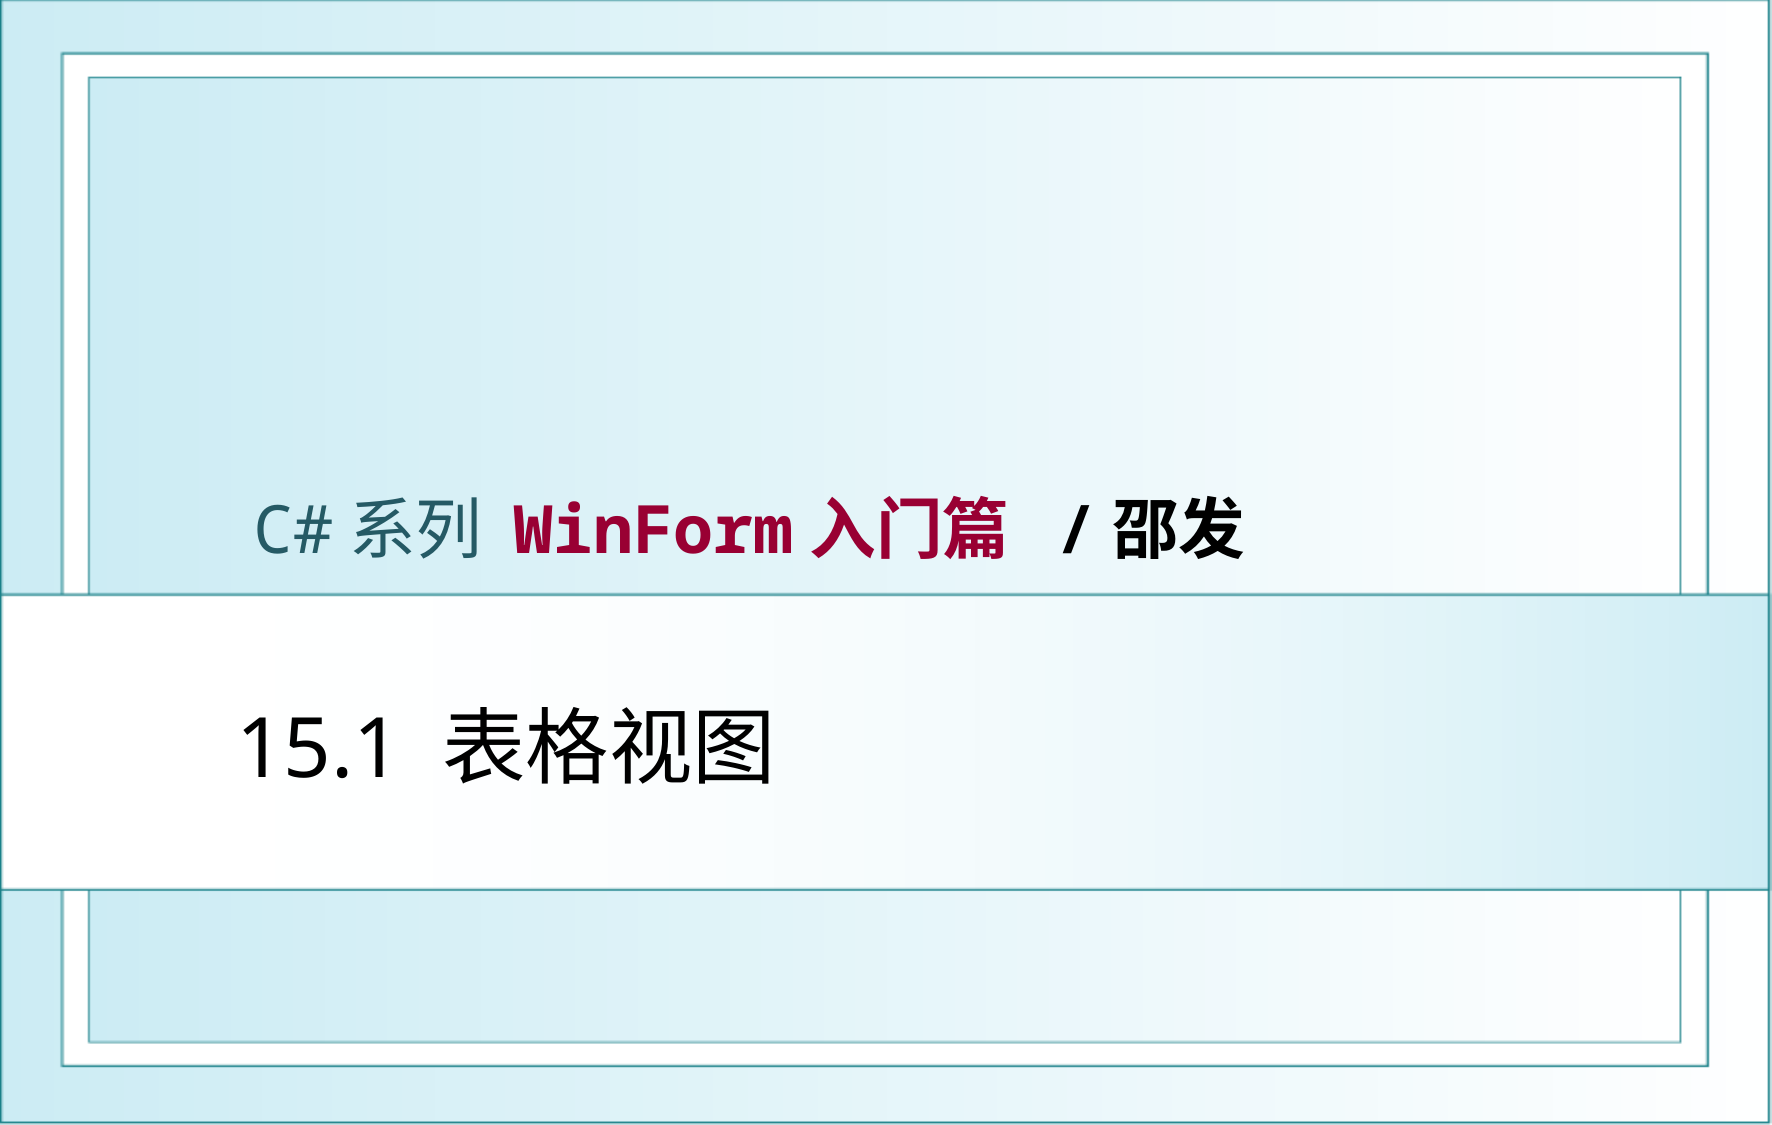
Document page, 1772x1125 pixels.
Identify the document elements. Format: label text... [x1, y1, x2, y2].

subtitle C#系列 WinForm入门篇 /邵发 [118, 385, 1501, 575]
picture [0, 0, 1772, 1125]
title 15.1 表格视图 [221, 612, 1610, 875]
